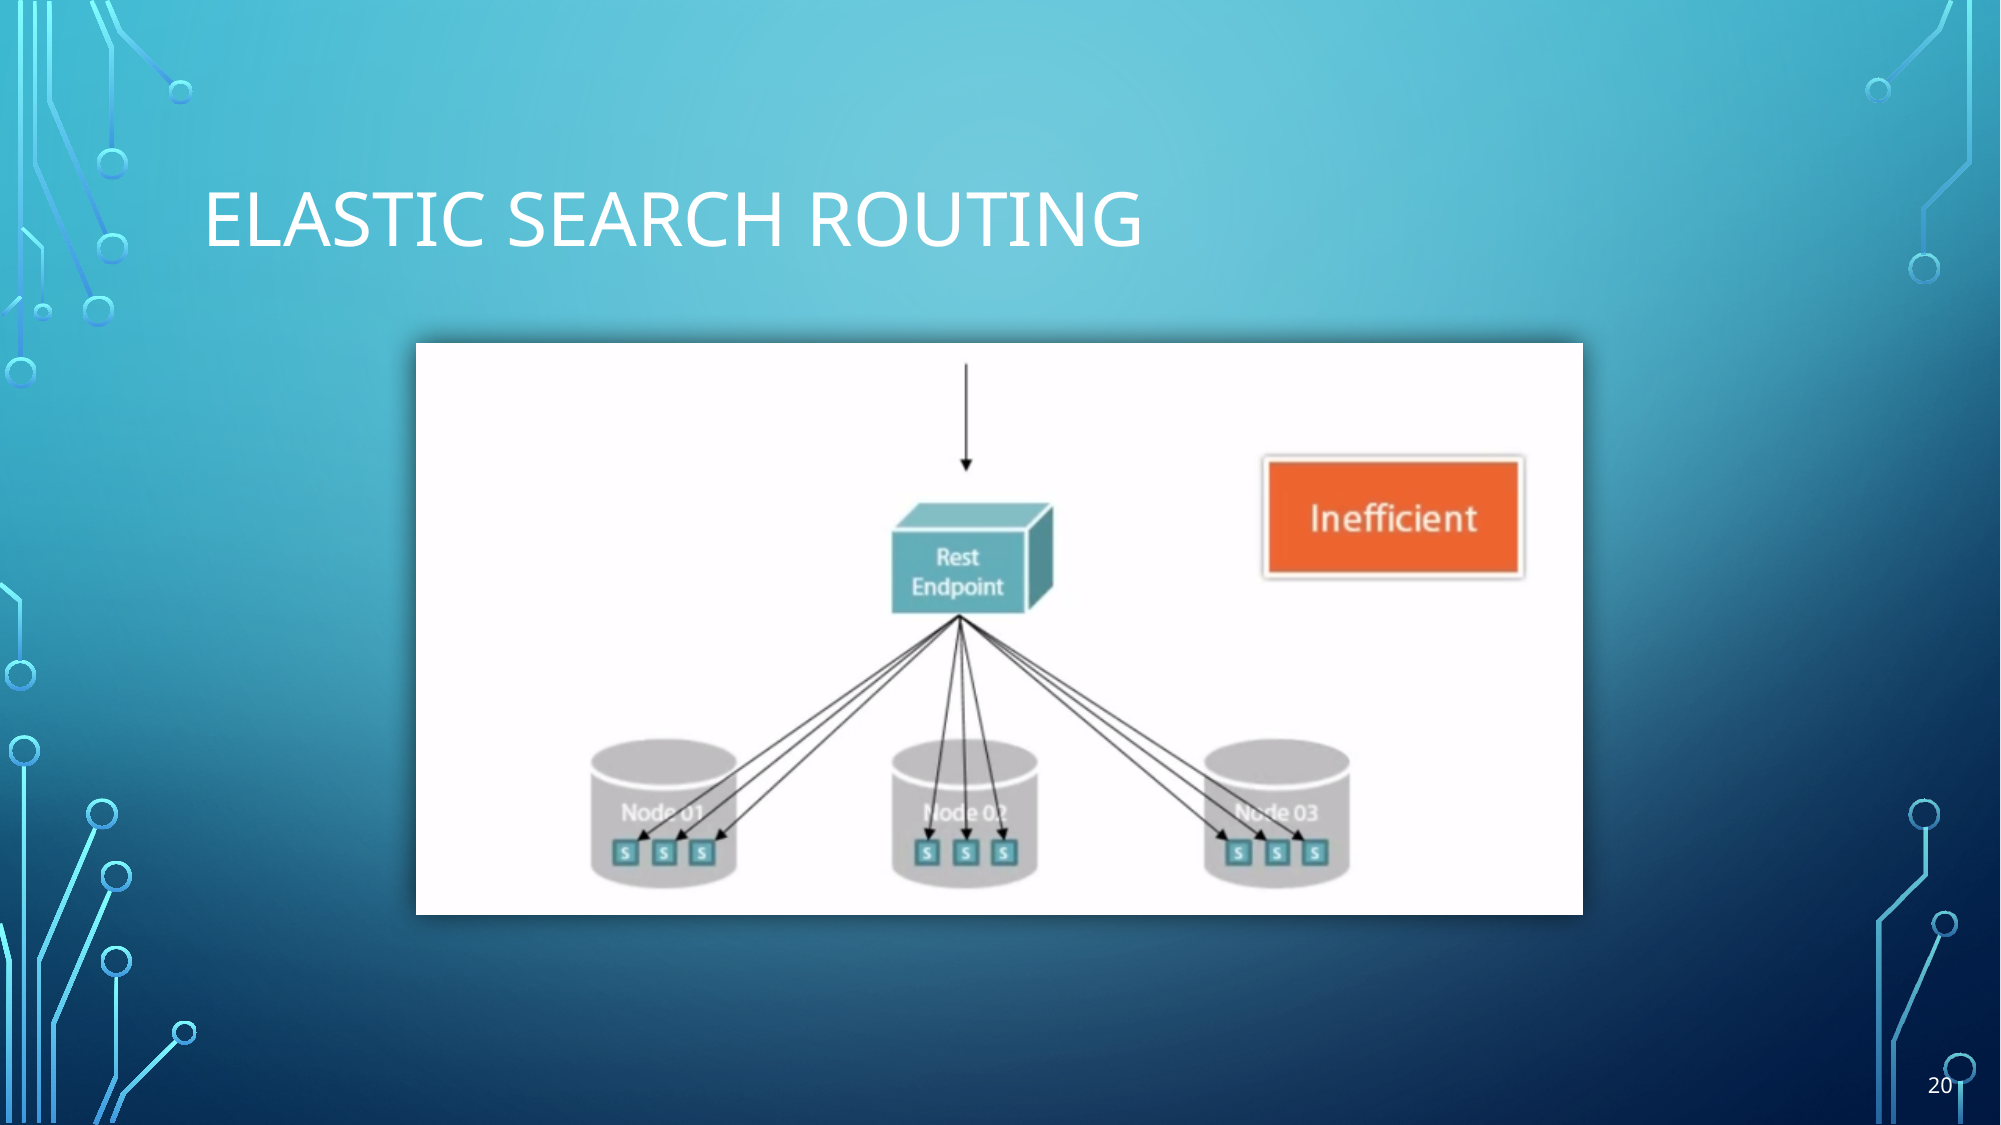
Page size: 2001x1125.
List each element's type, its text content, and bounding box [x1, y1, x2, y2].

title Elastic Search ROUTING [187, 101, 1813, 344]
slide_number 20 [1897, 1070, 1968, 1103]
picture [416, 343, 1583, 915]
